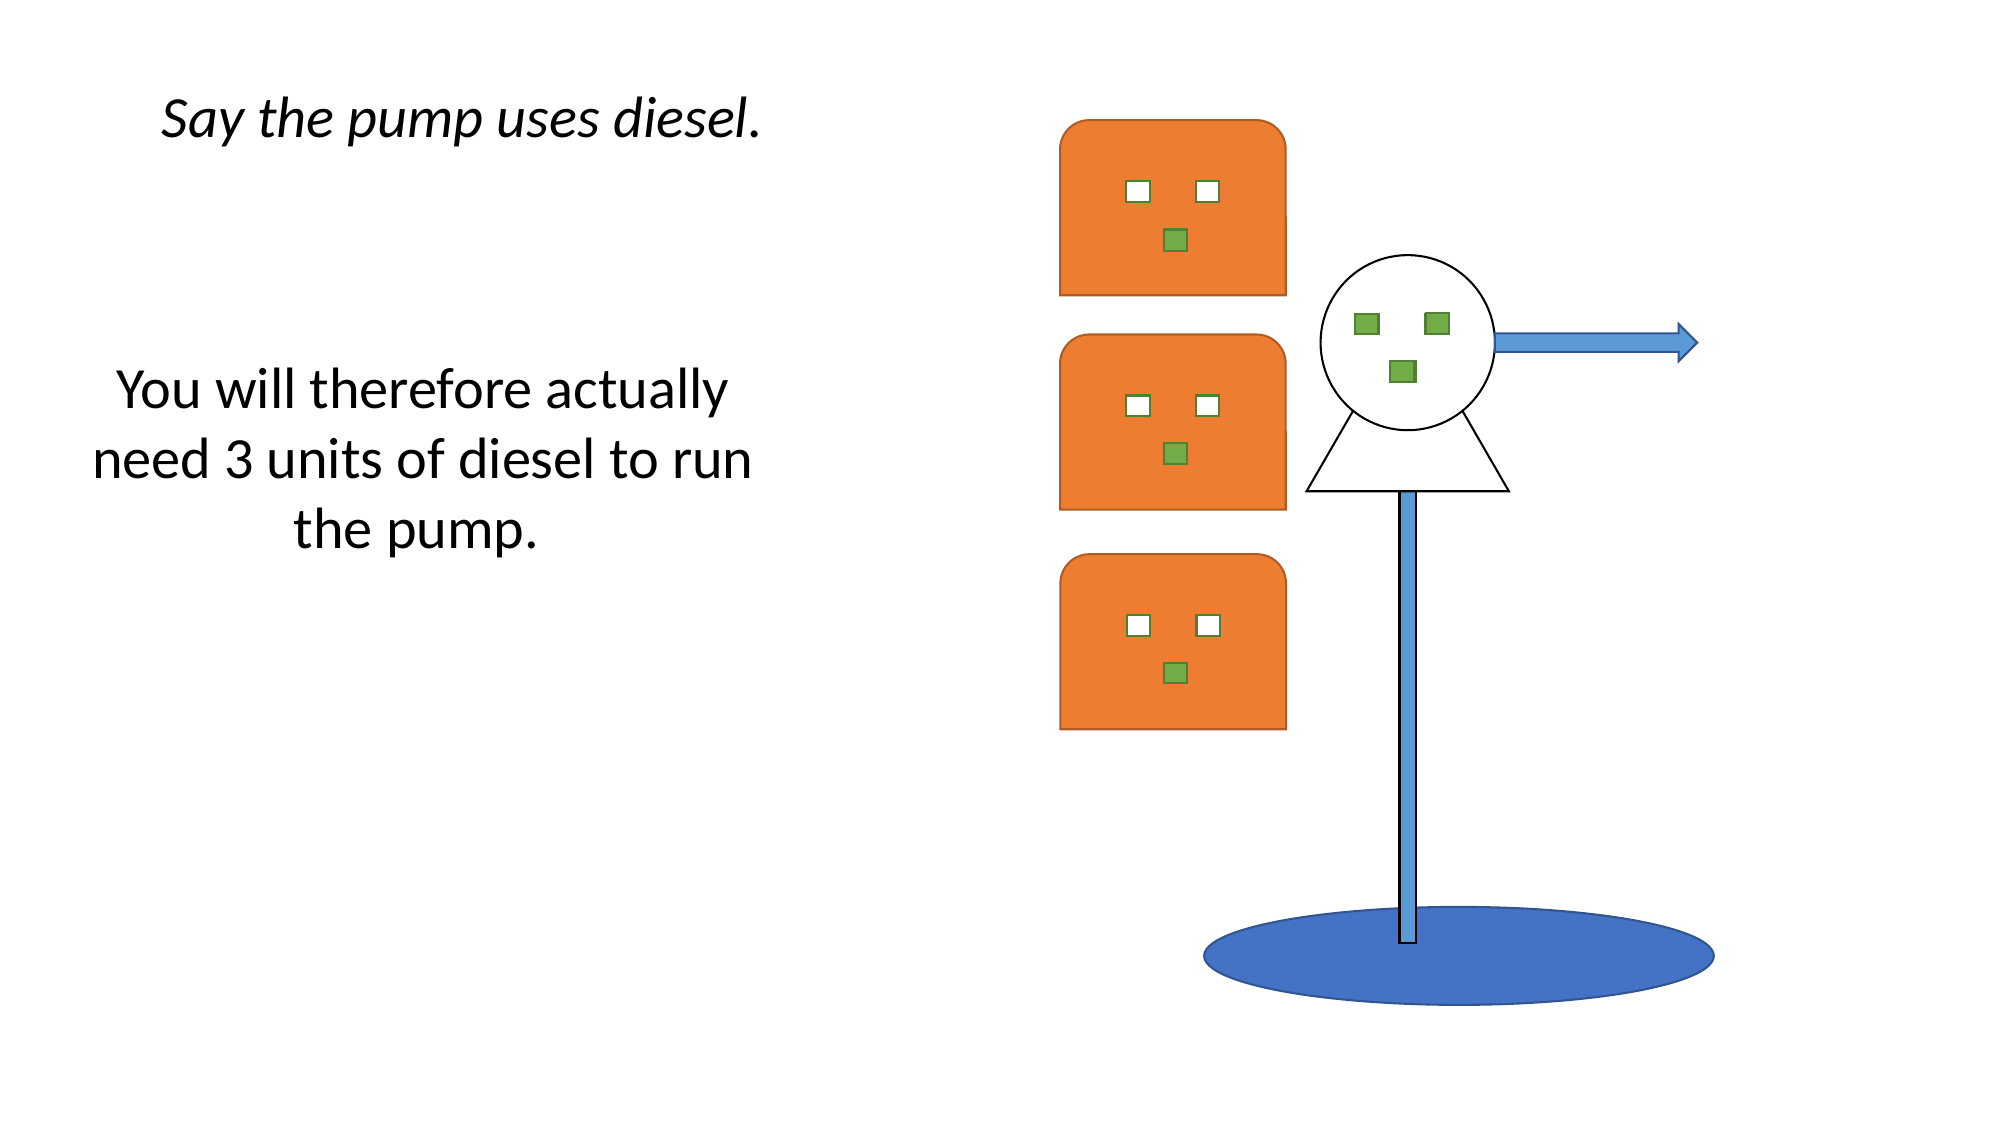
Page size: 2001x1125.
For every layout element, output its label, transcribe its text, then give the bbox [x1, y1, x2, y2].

text_box You will therefore actually need 3 units of diesel to run the pump. [42, 342, 804, 568]
text_box [1059, 333, 1204, 511]
text_box [1195, 614, 1204, 637]
text_box [1059, 119, 1287, 297]
text_box [1163, 442, 1188, 465]
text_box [1204, 255, 1714, 1005]
text_box [1195, 180, 1220, 203]
text_box Say the pump uses diesel. [82, 72, 843, 157]
text_box [1126, 614, 1151, 637]
text_box [1195, 394, 1204, 417]
text_box [1163, 229, 1188, 252]
text_box [1163, 662, 1188, 684]
text_box [1059, 553, 1204, 731]
text_box [1125, 180, 1151, 203]
text_box [1125, 394, 1151, 417]
